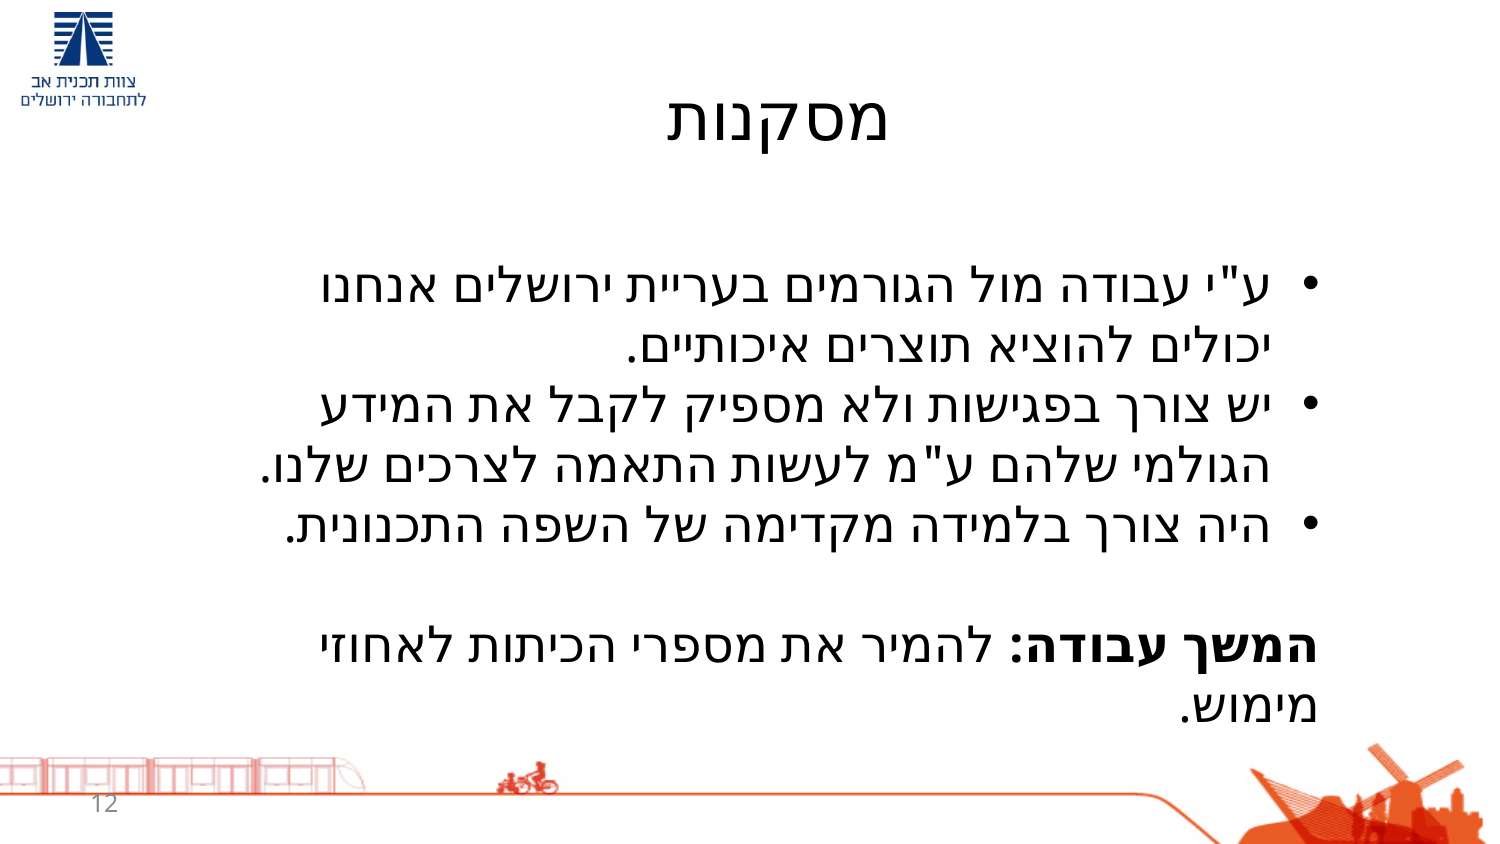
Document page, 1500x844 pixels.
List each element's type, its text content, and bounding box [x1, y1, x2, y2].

slide_number 12 [75, 782, 425, 827]
picture [0, 715, 1500, 844]
text_box מסקנות [277, 66, 1282, 161]
picture [0, 12, 213, 112]
text_box ע"י עבודה מול הגורמים בעריית ירושלים אנחנו יכולים להוציא תוצרים איכותיים. יש צורך בפגישות ולא מספיק לקבל את המידע הגולמי שלהם ע"מ לעשות התאמה לצרכים שלנו. היה צורך בלמידה מקדימה של השפה התכנונית. המשך עבודה: להמיר את מספרי הכיתות לאחוזי מימוש. [224, 244, 1335, 740]
